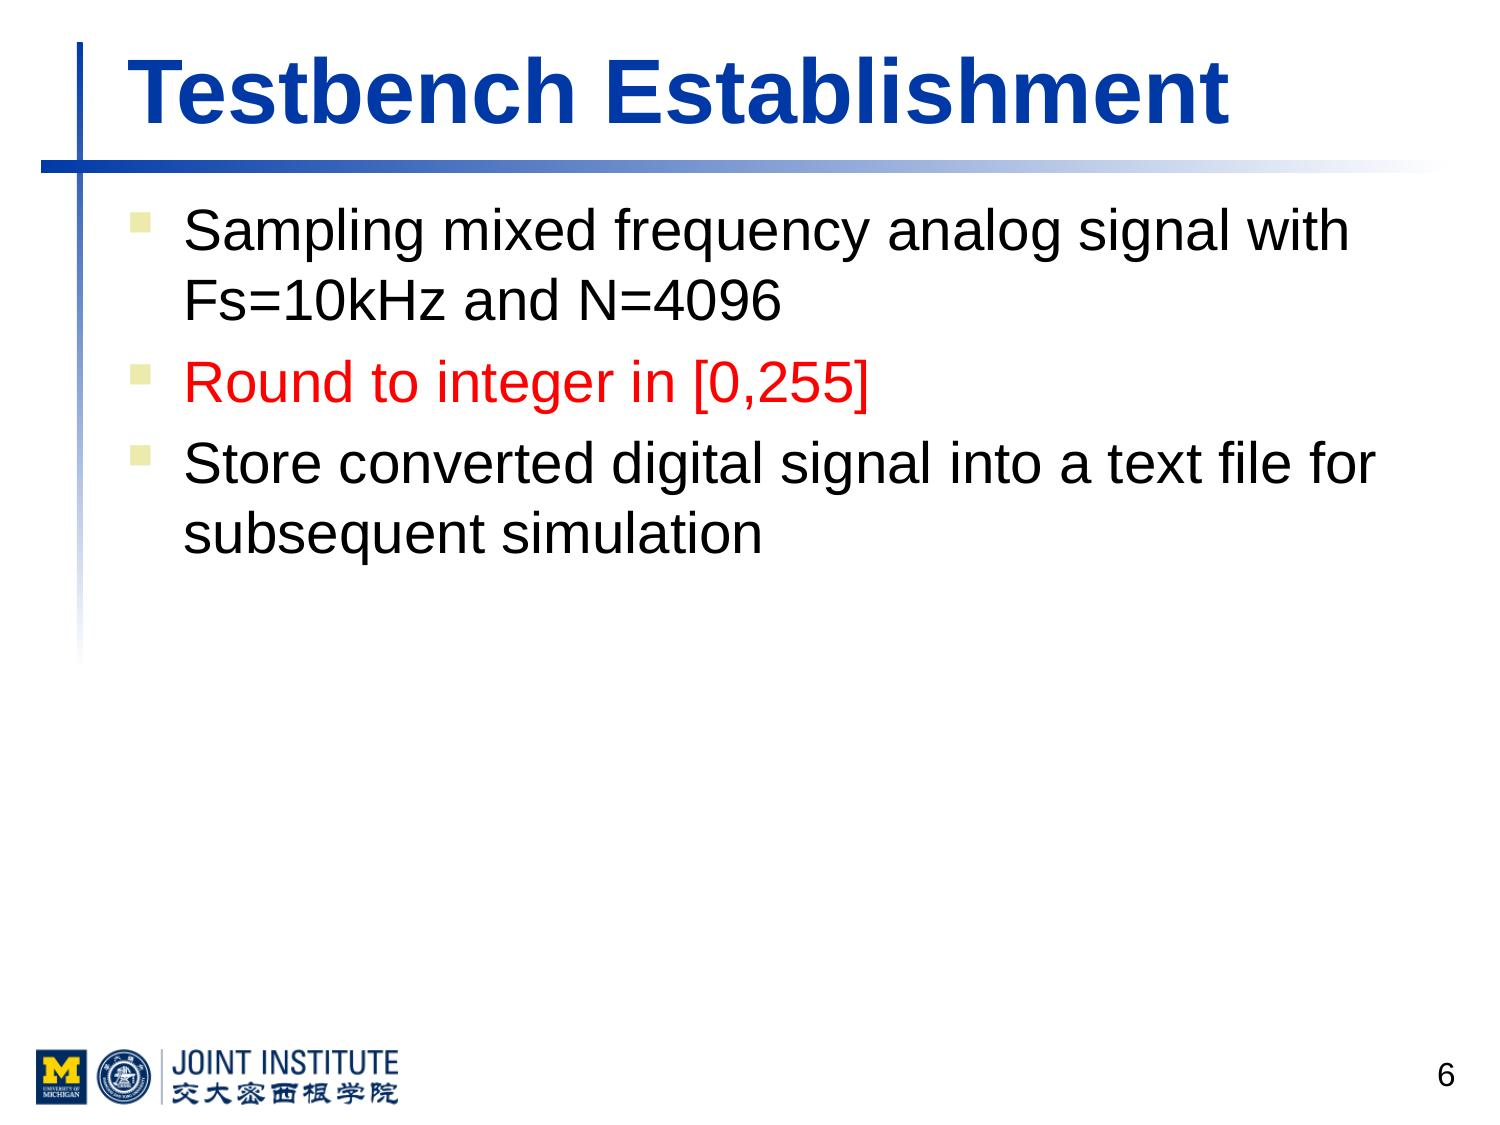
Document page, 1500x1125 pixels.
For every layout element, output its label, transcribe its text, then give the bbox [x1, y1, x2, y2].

slide_number 6 [1133, 1042, 1471, 1103]
title Testbench Establishment [112, 23, 1468, 149]
text_box Sampling mixed frequency analog signal with Fs=10kHz and N=4096 Round to integer in [0,255] Store converted digital signal into a text file for subsequent simulation [112, 184, 1469, 587]
picture [35, 1046, 399, 1110]
